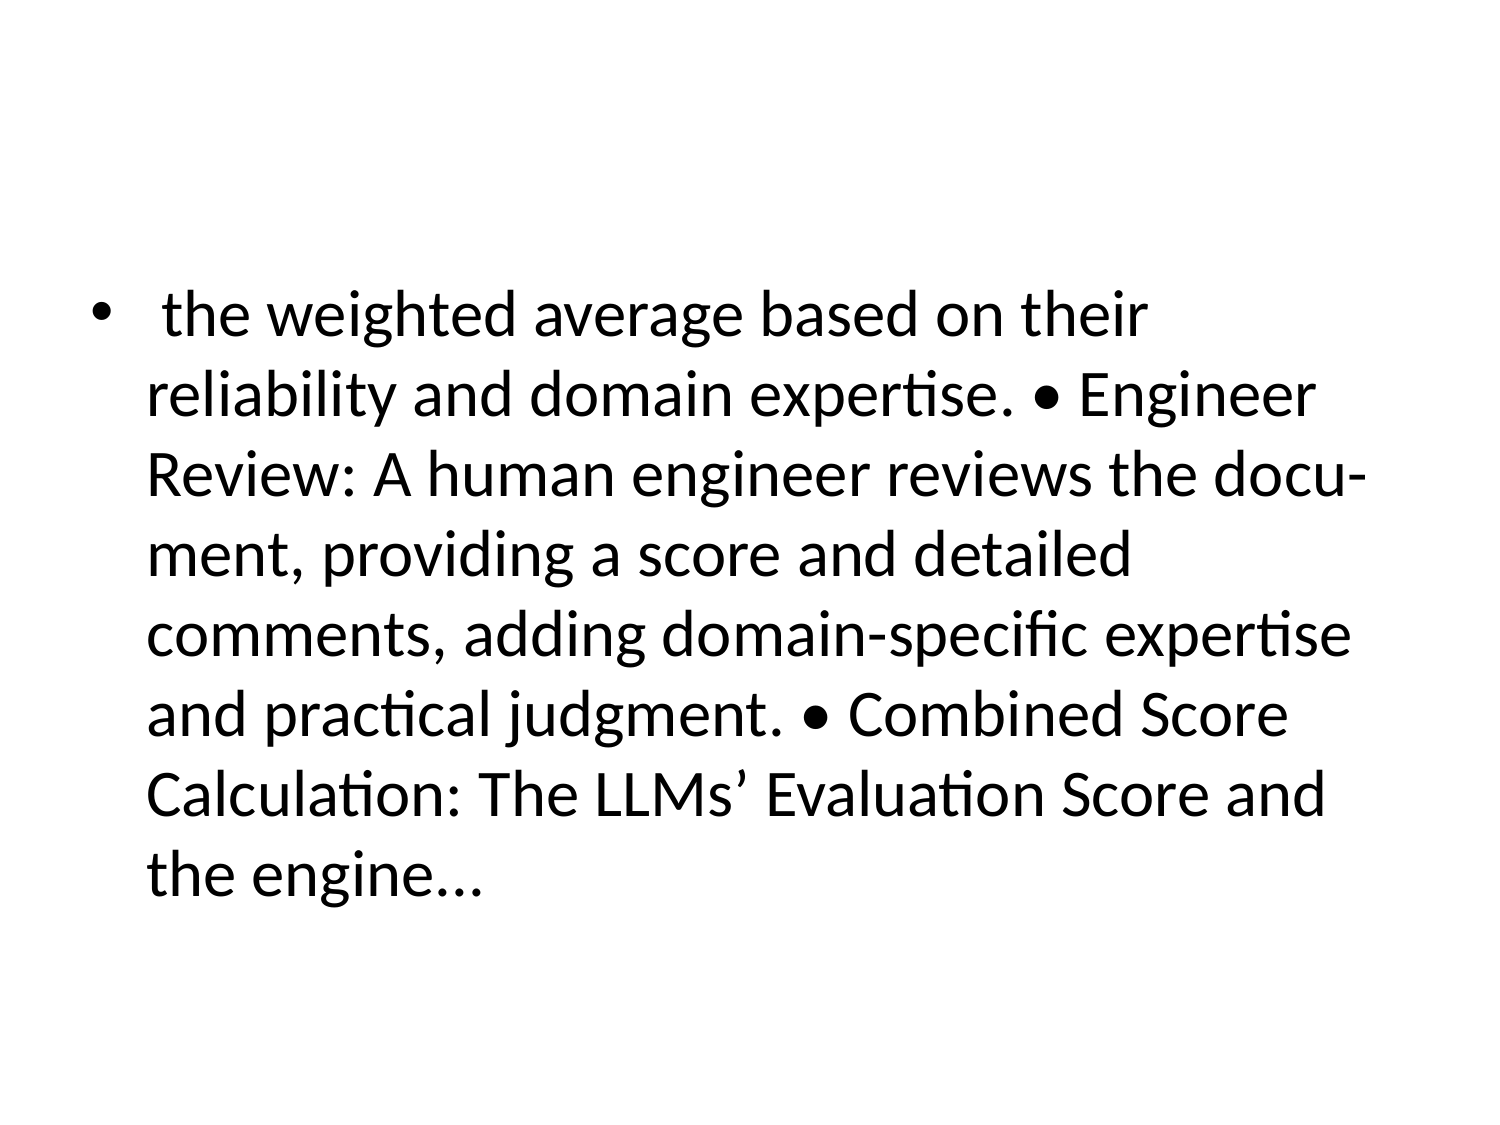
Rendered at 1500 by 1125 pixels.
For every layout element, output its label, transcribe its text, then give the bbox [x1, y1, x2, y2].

list the weighted average based on their reliability and domain expertise. • Engineer Review: A human engineer reviews the docu- ment, providing a score and detailed comments, adding domain-specific expertise and practical judgment. • Combined Score Calculation: The LLMs’ Evaluation Score and the engine... [75, 262, 1425, 1005]
